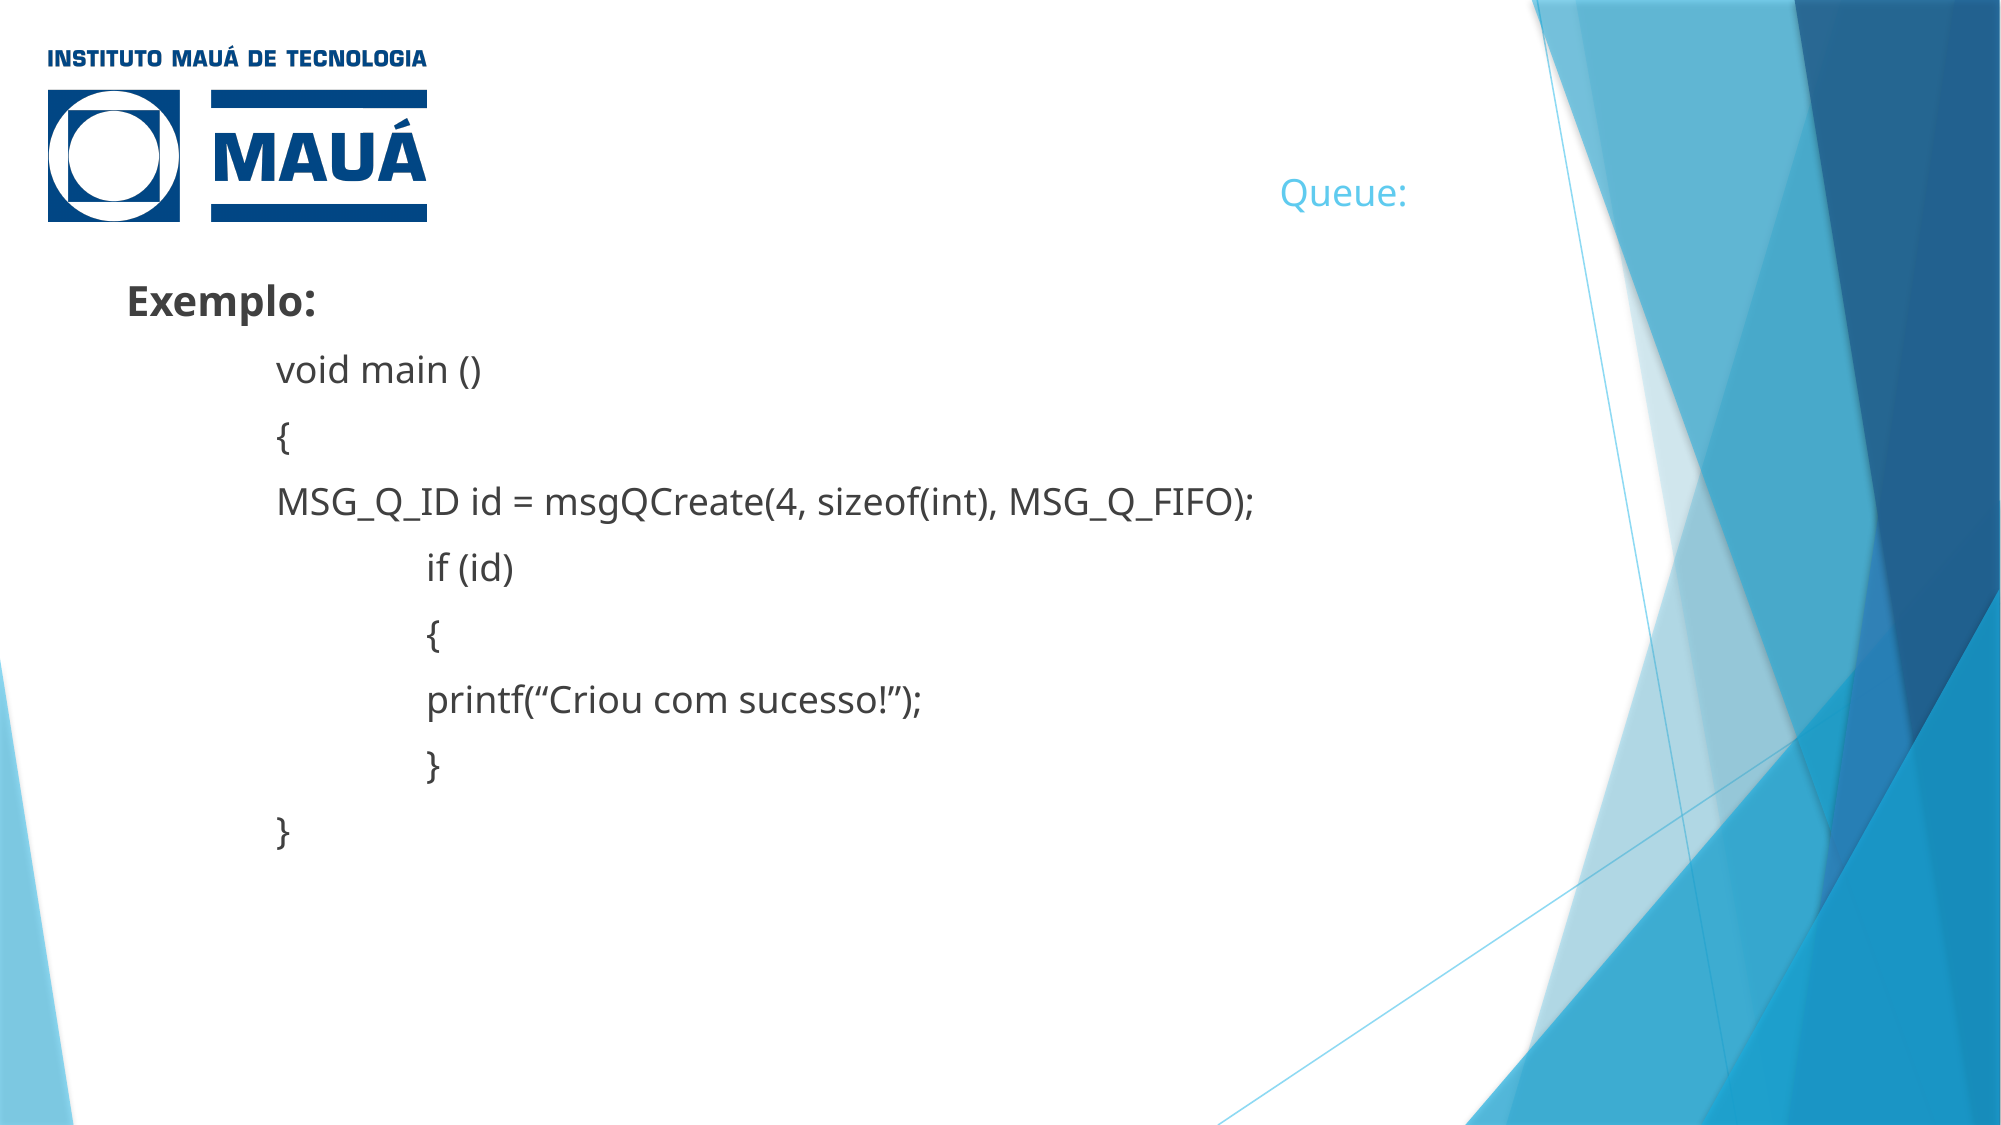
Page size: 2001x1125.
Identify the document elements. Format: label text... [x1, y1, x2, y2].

picture [47, 44, 428, 223]
text_box Queue: [1264, 161, 1450, 222]
list Exemplo: void main () { MSG_Q_ID id = msgQCreate(4, sizeof(int), MSG_Q_FIFO); if (id) { printf(“Criou com sucesso!”); } } [111, 263, 1522, 1109]
